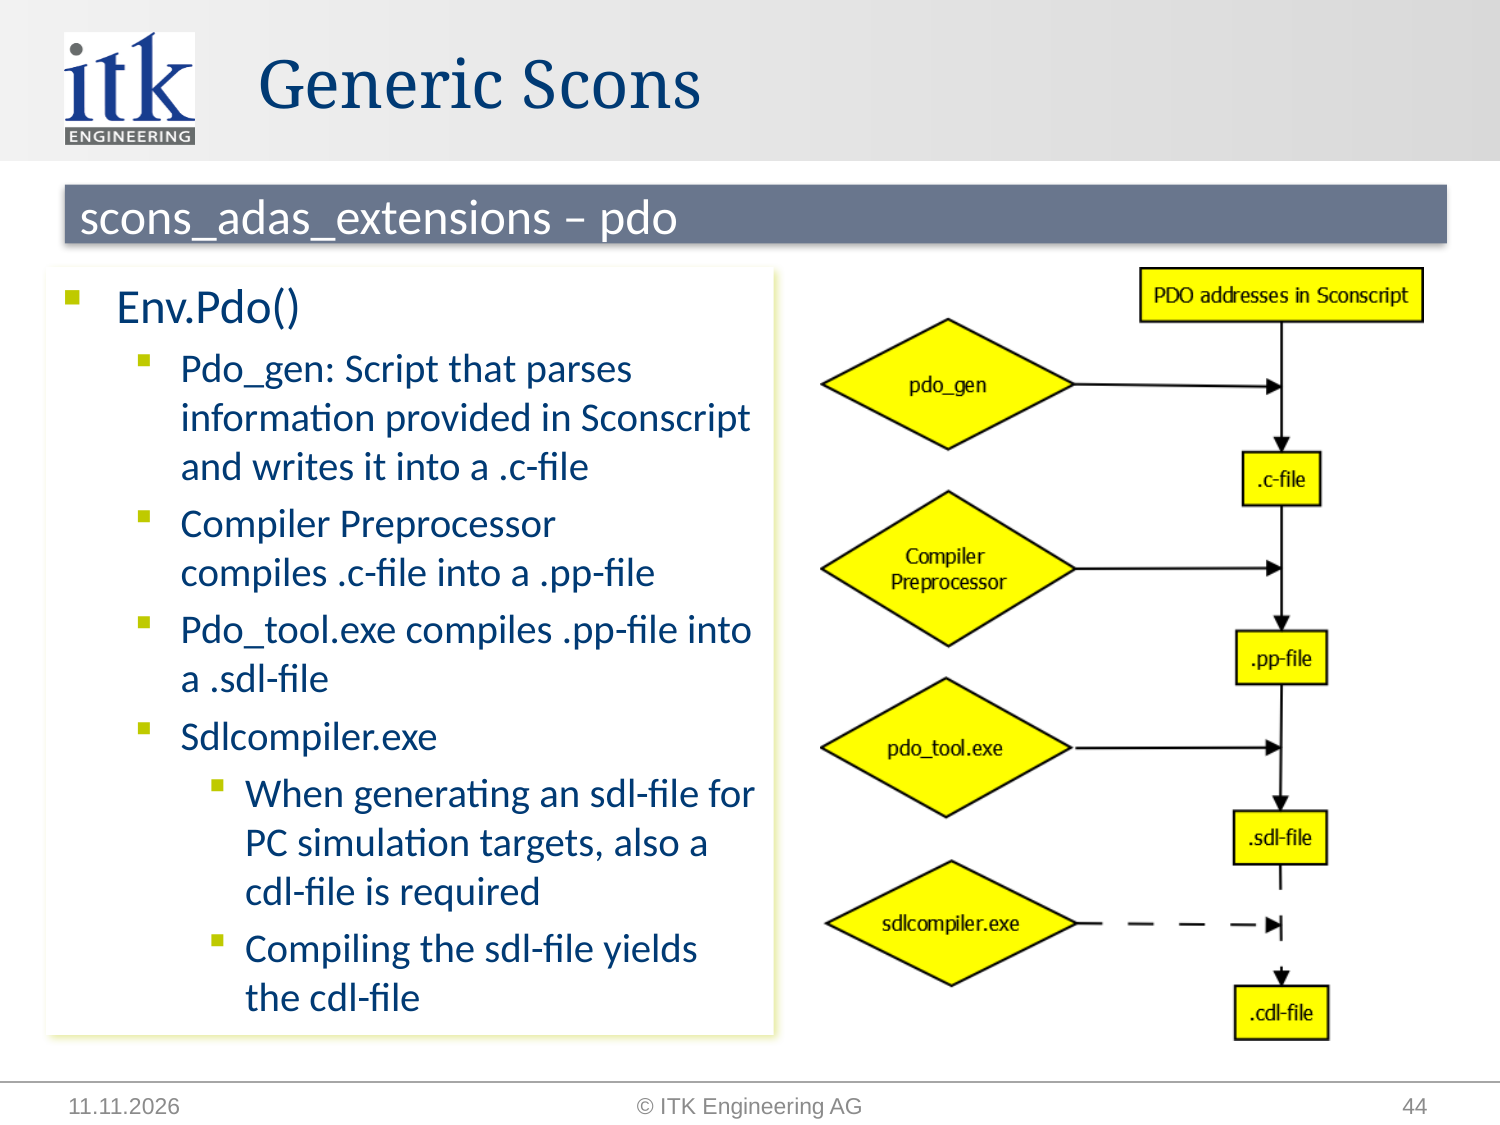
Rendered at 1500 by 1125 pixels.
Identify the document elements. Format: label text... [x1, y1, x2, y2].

footer © ITK Engineering AG [512, 1075, 988, 1125]
picture [64, 32, 195, 145]
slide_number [53, 1075, 404, 1125]
slide_number 44 [1092, 1075, 1443, 1125]
title Generic Scons [242, 18, 1447, 145]
list scons_adas_extensions – pdo [63, 183, 1448, 245]
picture [820, 266, 1424, 1042]
list Env.Pdo() Pdo_gen: Script that parses information provided in Sconscript and writes it into a .c-file Compiler Preprocessor compiles .c-file into a .pp-file Pdo_tool.exe compiles .pp-file into a .sdl-file Sdlcompiler.exe When generating an sdl-file for PC simulation targets, also a cdl-file is required Compiling the sdl-file yields the cdl-file [46, 267, 774, 1035]
